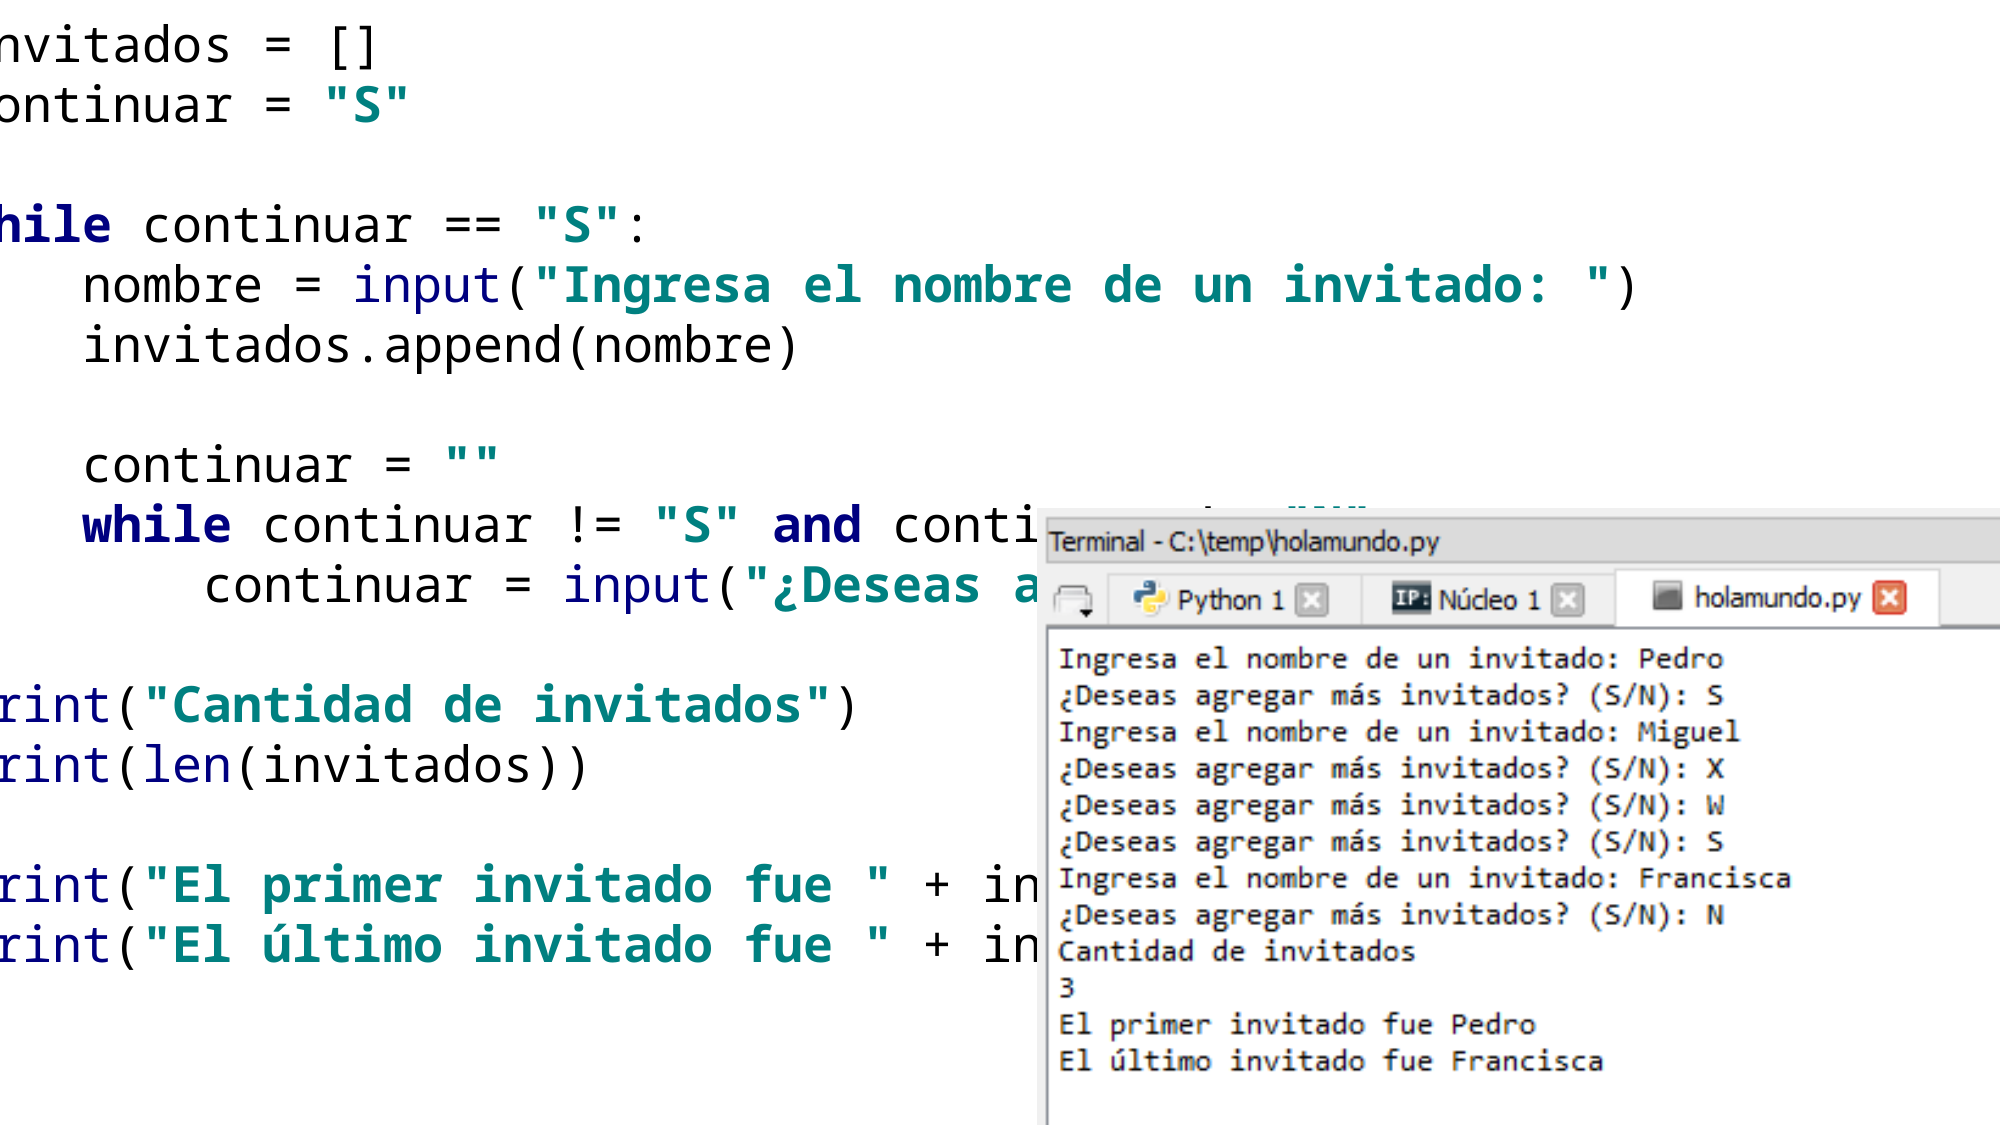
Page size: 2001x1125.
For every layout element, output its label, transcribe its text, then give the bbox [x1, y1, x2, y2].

picture [1037, 508, 2000, 1125]
text_box invitados = [] continuar = "S" while continuar == "S": nombre = input("Ingresa el nombre de un invitado: ") invitados.append(nombre) continuar = "" while continuar != "S" and continuar != "N": continuar = input("¿Deseas agregar más invitados? (S/N): ") print("Cantidad de invitados") print(len(invitados)) print("El primer invitado fue " + invitados[0]) print("El último invitado fue " + invitados[-1]) [0, 5, 1988, 981]
